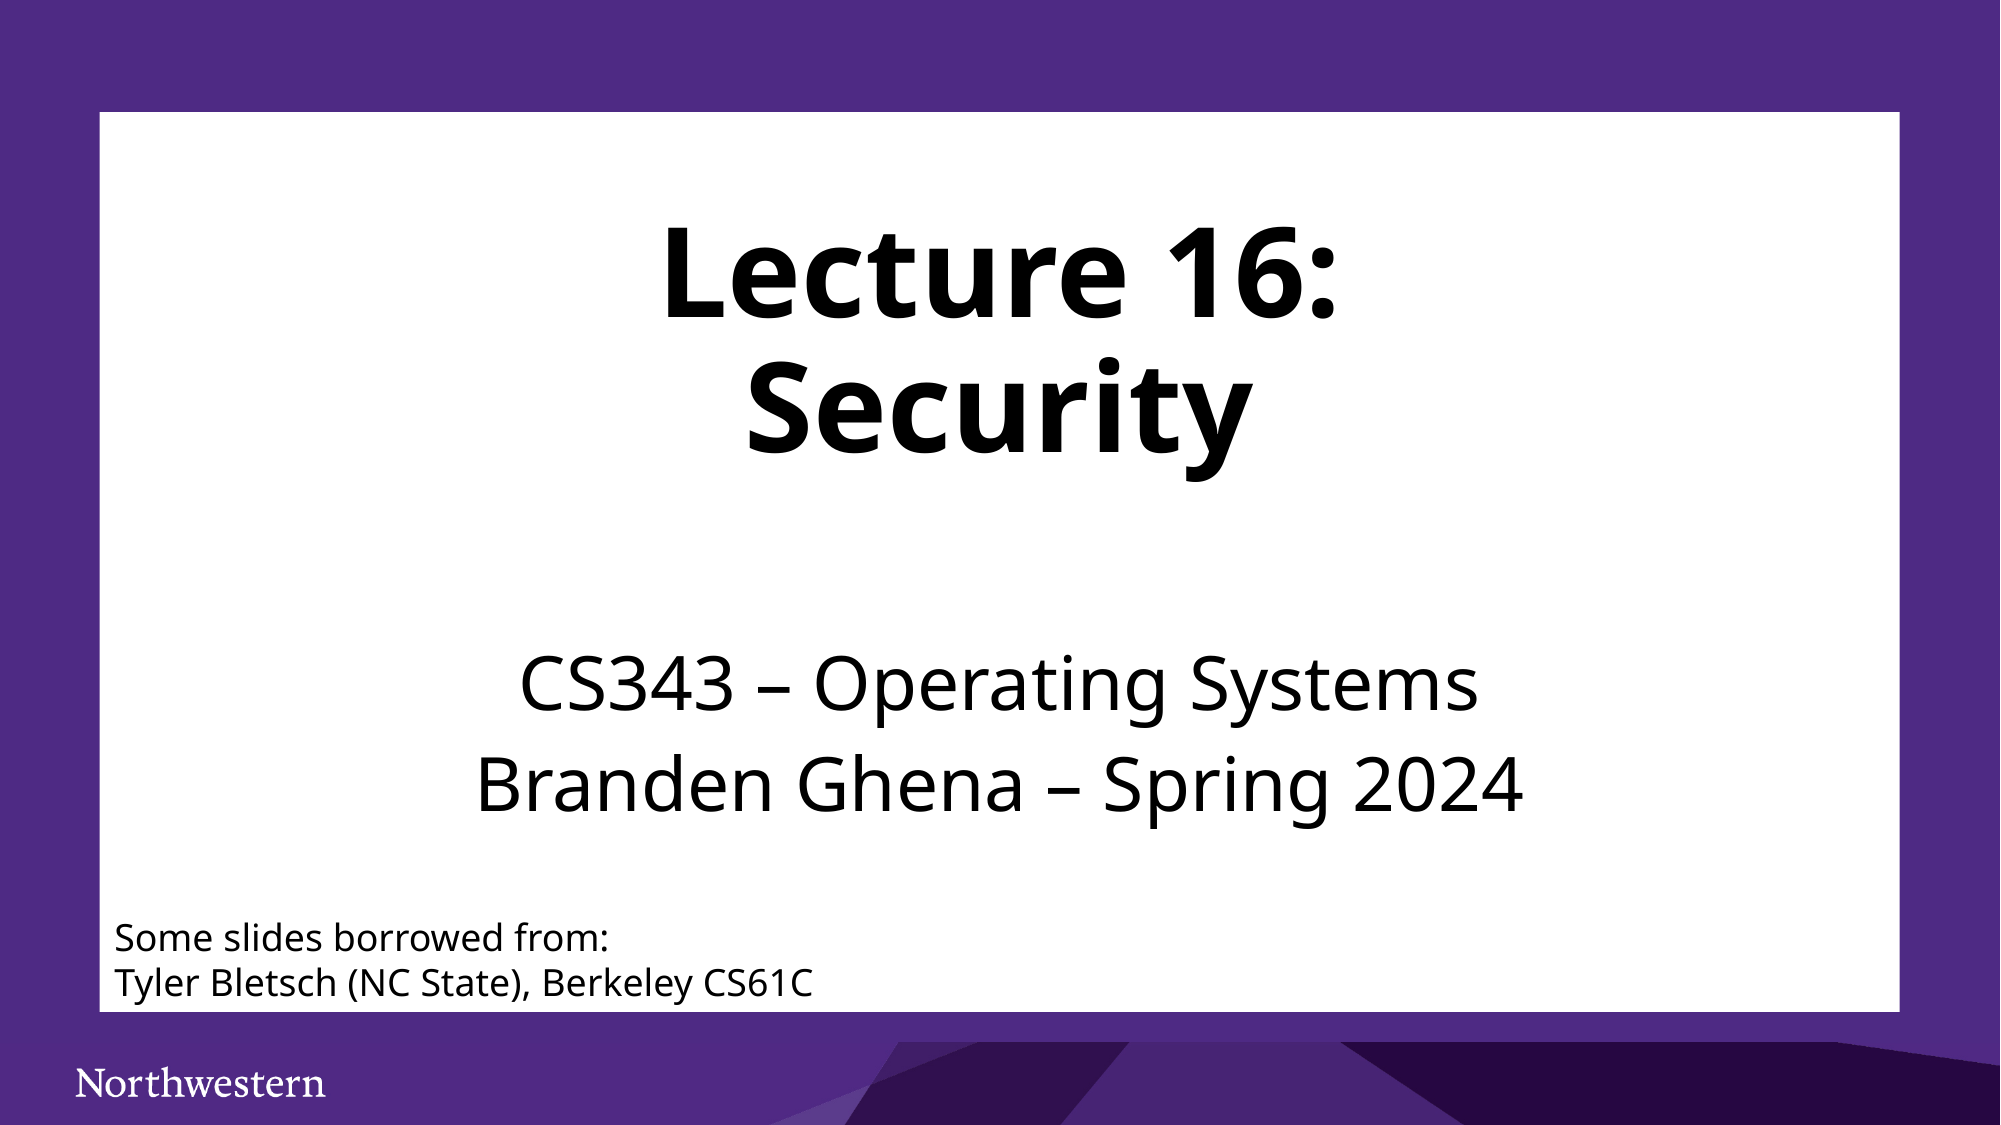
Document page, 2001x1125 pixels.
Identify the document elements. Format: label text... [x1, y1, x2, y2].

picture [0, 1042, 2000, 1125]
text_box Some slides borrowed from: Tyler Bletsch (NC State), Berkeley CS61C [99, 906, 1900, 1012]
title Lecture 16: Security [99, 112, 1900, 488]
subtitle CS343 – Operating Systems Branden Ghena – Spring 2024 [99, 637, 1900, 863]
